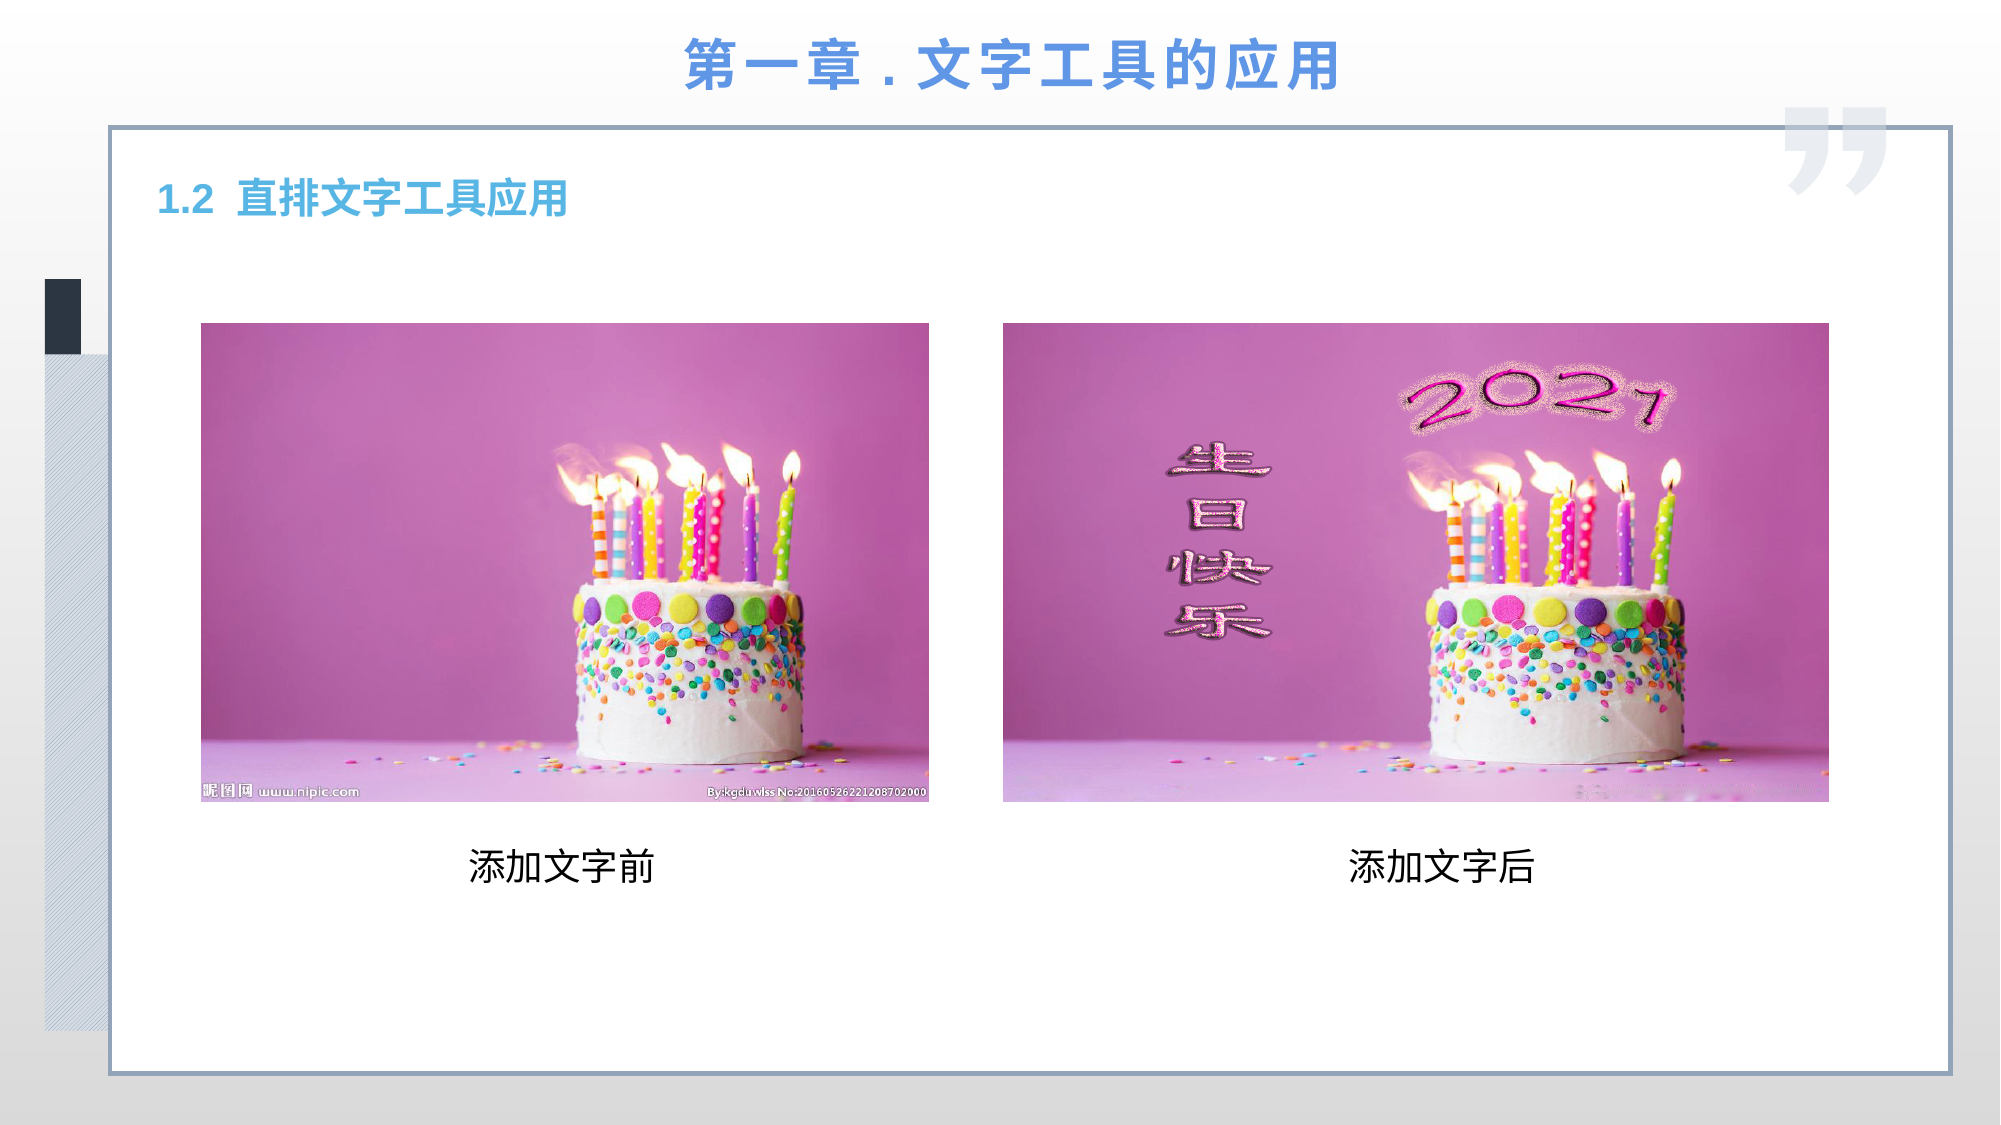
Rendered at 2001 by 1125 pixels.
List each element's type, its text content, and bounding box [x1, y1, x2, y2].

text_box 添加文字后 [1333, 835, 1558, 896]
text_box 添加文字前 [453, 835, 677, 896]
text_box [44, 353, 109, 1032]
picture [201, 323, 929, 802]
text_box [1785, 107, 1887, 196]
text_box [109, 126, 1951, 1074]
text_box 第一章.文字工具的应用 [80, 24, 1939, 128]
text_box [44, 278, 82, 353]
picture [1003, 323, 1829, 802]
text_box 1.2 直排文字工具应用 [142, 164, 586, 230]
